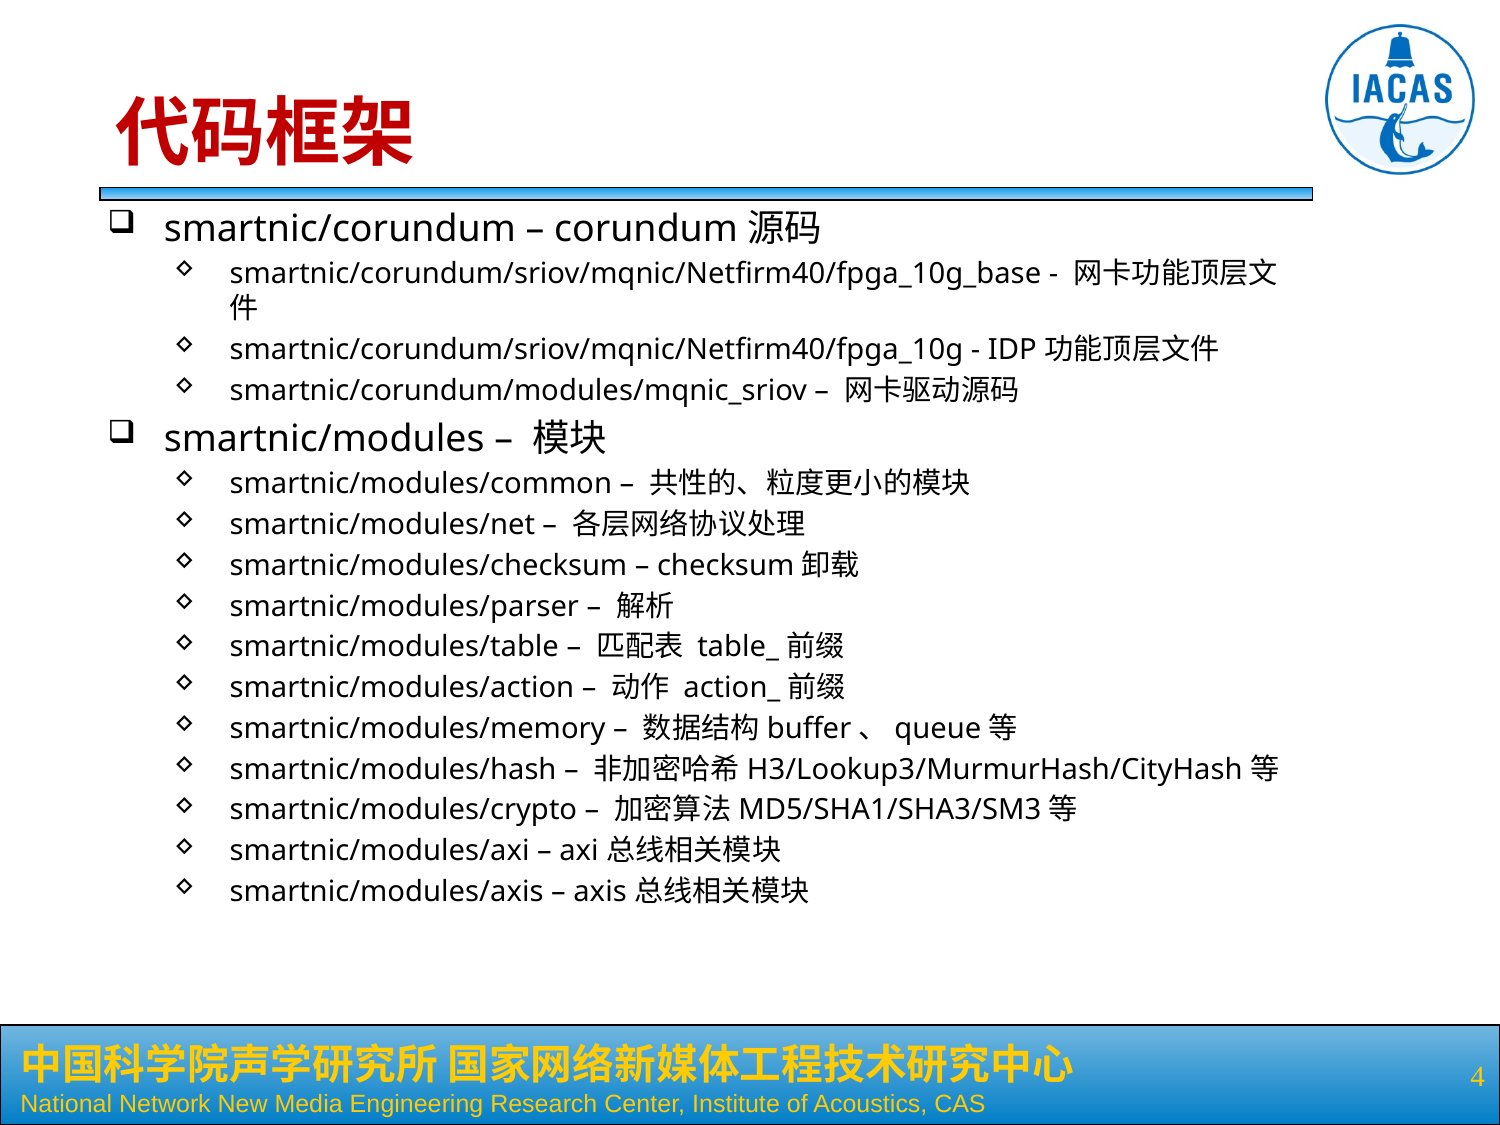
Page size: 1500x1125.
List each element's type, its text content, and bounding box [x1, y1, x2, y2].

picture [1325, 24, 1475, 175]
title 代码框架 [100, 66, 1447, 193]
text_box smartnic/corundum – corundum源码 smartnic/corundum/sriov/mqnic/Netfirm40/fpga_10g_base - 网卡功能顶层文件 smartnic/corundum/sriov/mqnic/Netfirm40/fpga_10g - IDP功能顶层文件 smartnic/corundum/modules/mqnic_sriov – 网卡驱动源码 smartnic/modules – 模块 smartnic/modules/common – 共性的、粒度更小的模块 smartnic/modules/net – 各层网络协议处理 smartnic/modules/checksum – checksum卸载 smartnic/modules/parser – 解析 smartnic/modules/table – 匹配表 table_前缀 smartnic/modules/action – 动作 action_前缀 smartnic/modules/memory – 数据结构buffer、queue等 smartnic/modules/hash – 非加密哈希H3/Lookup3/MurmurHash/CityHash等 smartnic/modules/crypto – 加密算法MD5/SHA1/SHA3/SM3等 smartnic/modules/axi – axi总线相关模块 smartnic/modules/axis – axis总线相关模块 [92, 196, 1315, 1024]
text_box [92, 217, 1042, 1067]
